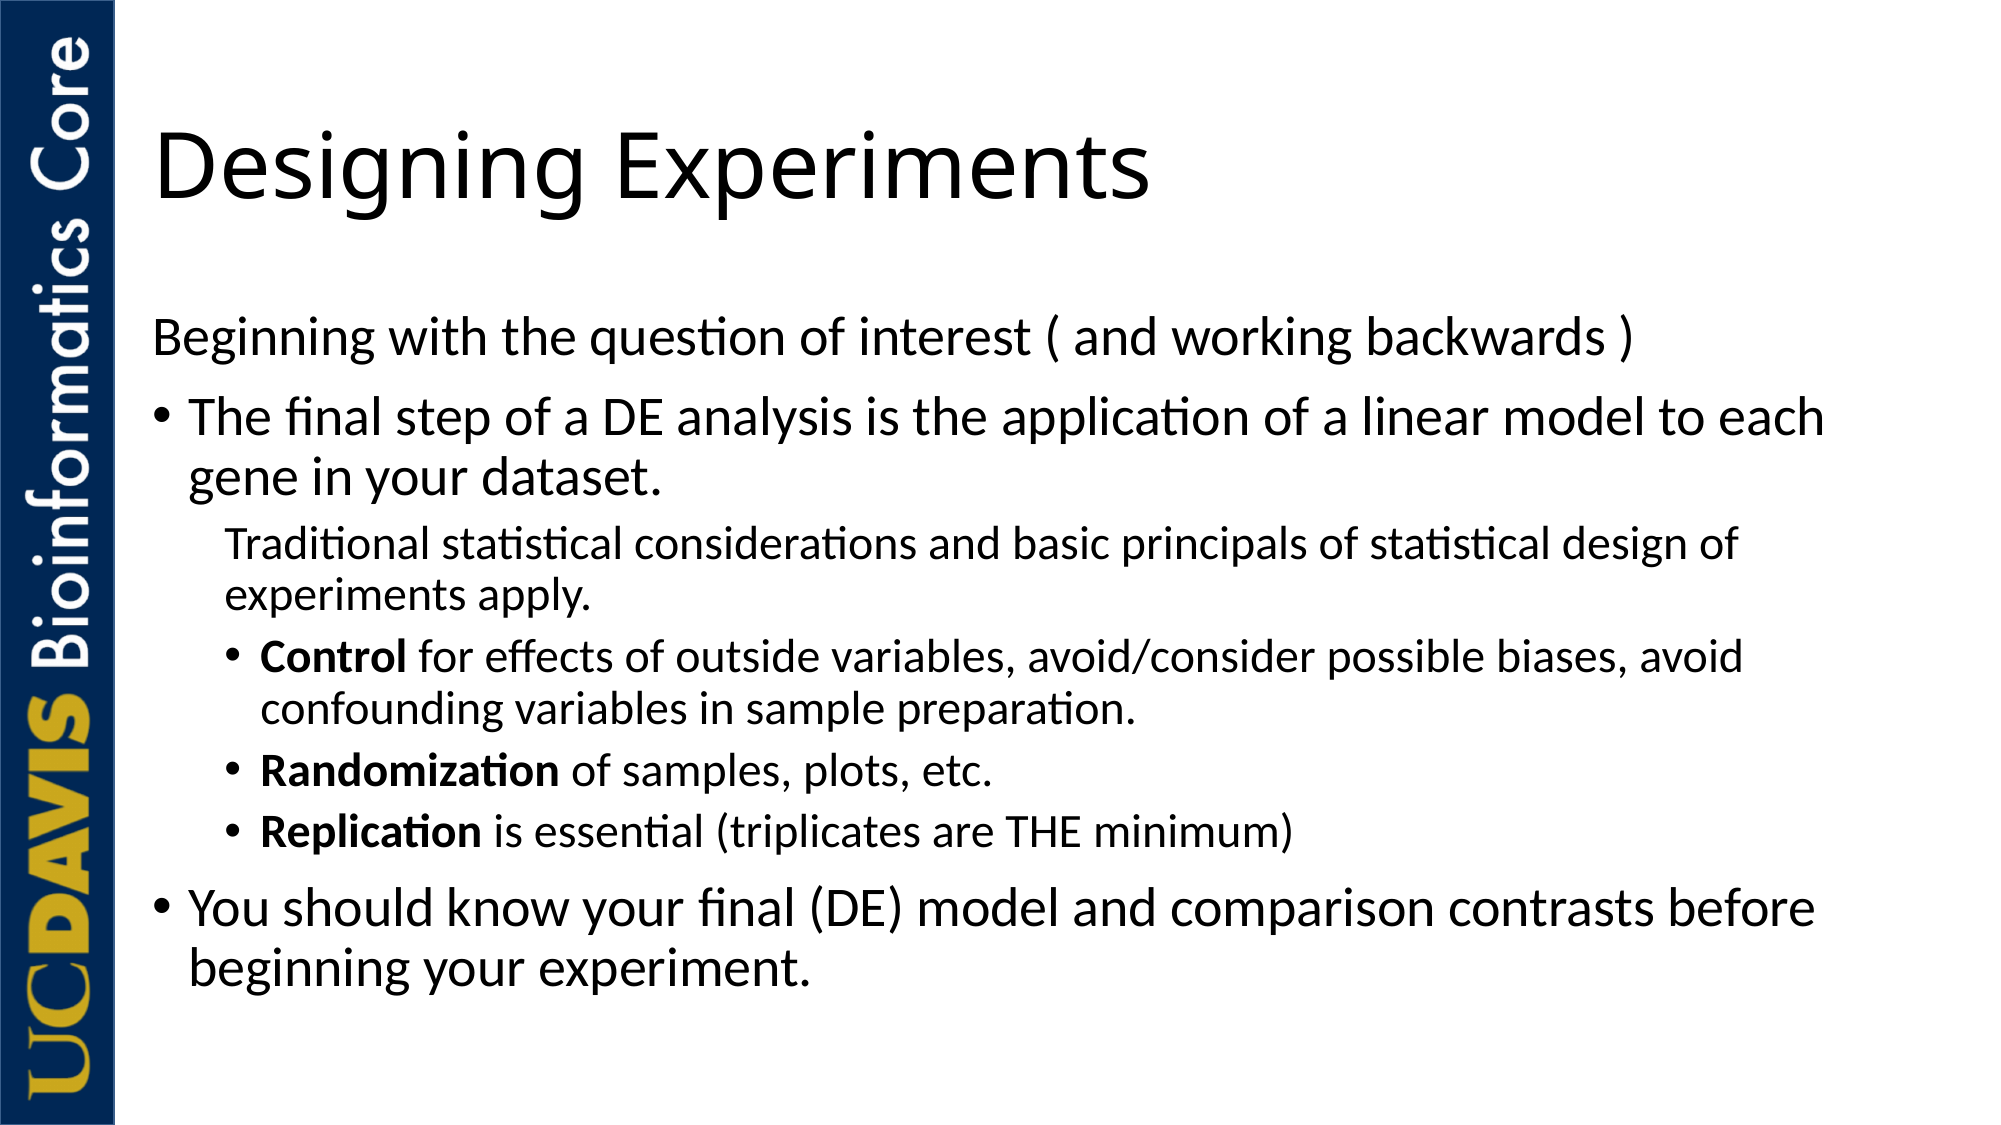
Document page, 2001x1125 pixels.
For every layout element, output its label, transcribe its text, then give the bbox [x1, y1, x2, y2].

title Designing Experiments [137, 59, 1863, 278]
list Beginning with the question of interest ( and working backwards ) The final step of a DE analysis is the application of a linear model to each gene in your dataset. Traditional statistical considerations and basic principals of statistical design of experiments apply. Control for effects of outside variables, avoid/consider possible biases, avoid confounding variables in sample preparation. Randomization of samples, plots, etc. Replication is essential (triplicates are THE minimum) You should know your final (DE) model and comparison contrasts before beginning your experiment. [137, 299, 1863, 1014]
picture [8, 0, 112, 1121]
